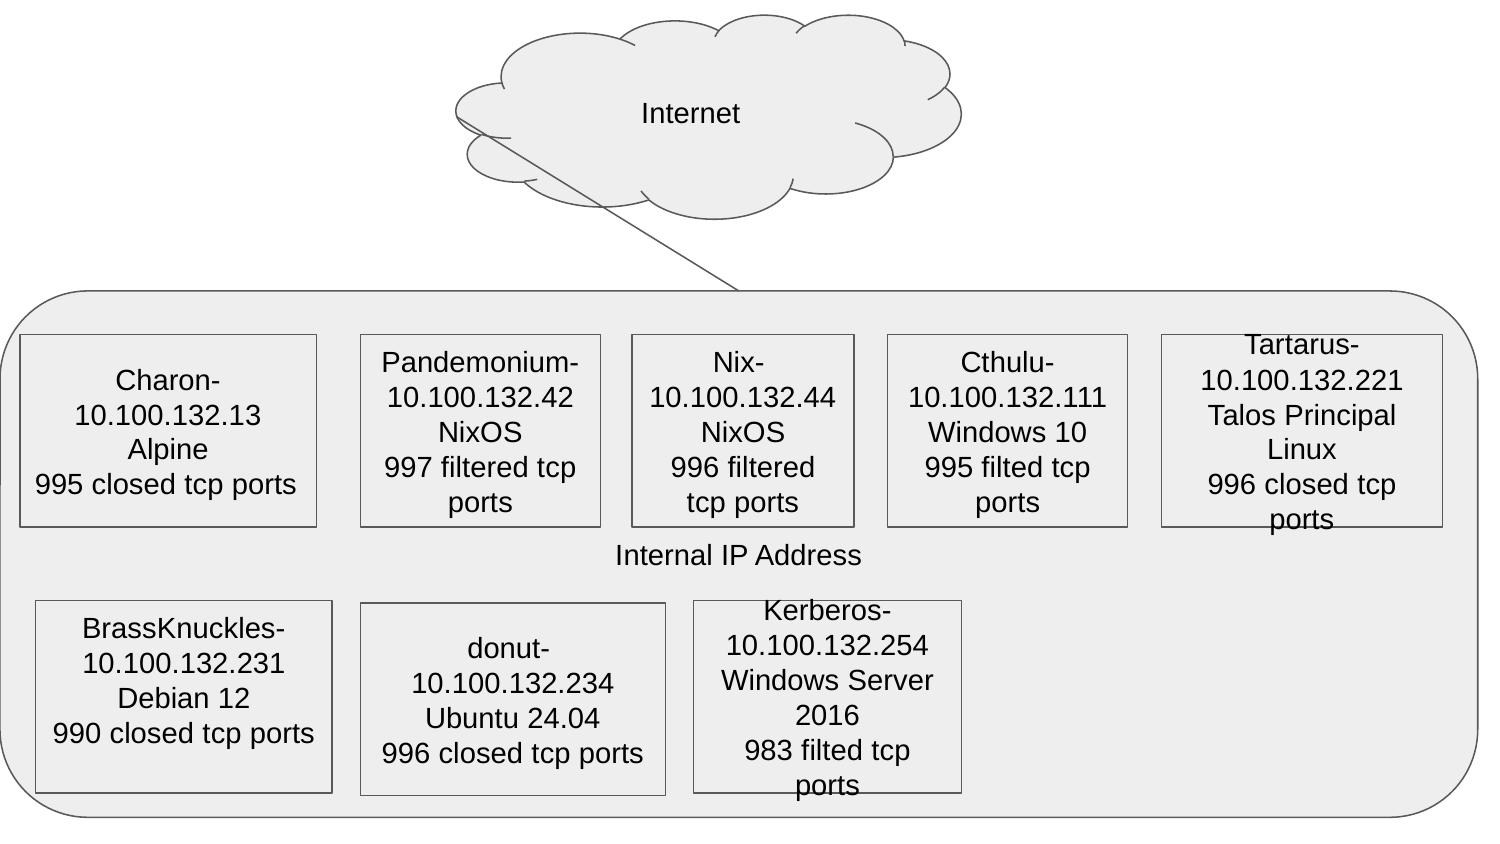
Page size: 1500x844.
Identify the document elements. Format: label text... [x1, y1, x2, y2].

text_box Tartarus- 10.100.132.221 Talos Principal Linux 996 closed tcp ports [1161, 334, 1443, 527]
text_box Pandemonium-10.100.132.42 NixOS 997 filtered tcp ports [360, 334, 601, 527]
text_box donut- 10.100.132.234 Ubuntu 24.04 996 closed tcp ports [360, 602, 666, 796]
text_box Kerberos- 10.100.132.254 Windows Server 2016 983 filted tcp ports [693, 600, 962, 793]
text_box Internal IP Address [0, 290, 1478, 818]
text_box Nix- 10.100.132.44 NixOS 996 filtered tcp ports [631, 334, 855, 527]
text_box Charon- 10.100.132.13 Alpine 995 closed tcp ports [19, 334, 317, 527]
text_box BrassKnuckles- 10.100.132.231 Debian 12 990 closed tcp ports [35, 600, 333, 793]
text_box Internet [455, 15, 962, 219]
text_box Cthulu- 10.100.132.111 Windows 10 995 filted tcp ports [887, 334, 1128, 527]
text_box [708, 218, 740, 292]
